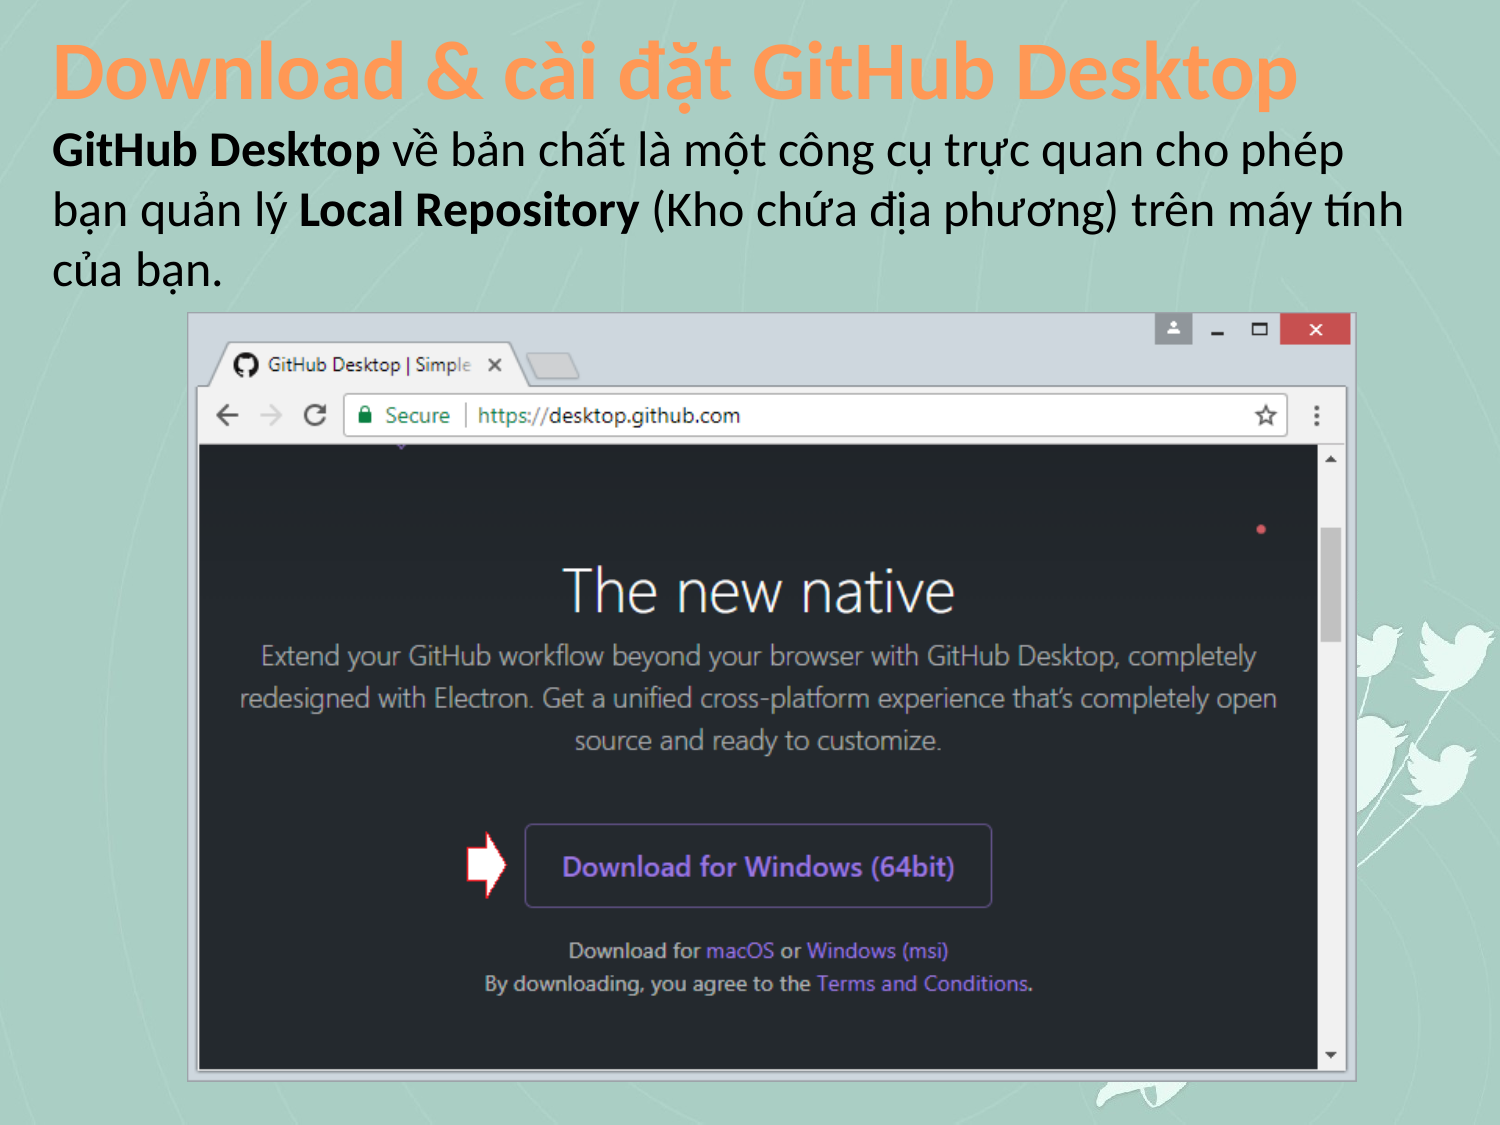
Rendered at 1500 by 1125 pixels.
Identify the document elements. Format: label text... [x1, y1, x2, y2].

picture [0, 0, 1500, 1125]
title Download & cài đặt GitHub Desktop GitHub Desktop về bản chất là một công cụ trực quan cho phép bạn quản lý Local Repository (Kho chứa địa phương) trên máy tính của bạn. [37, 112, 1438, 300]
